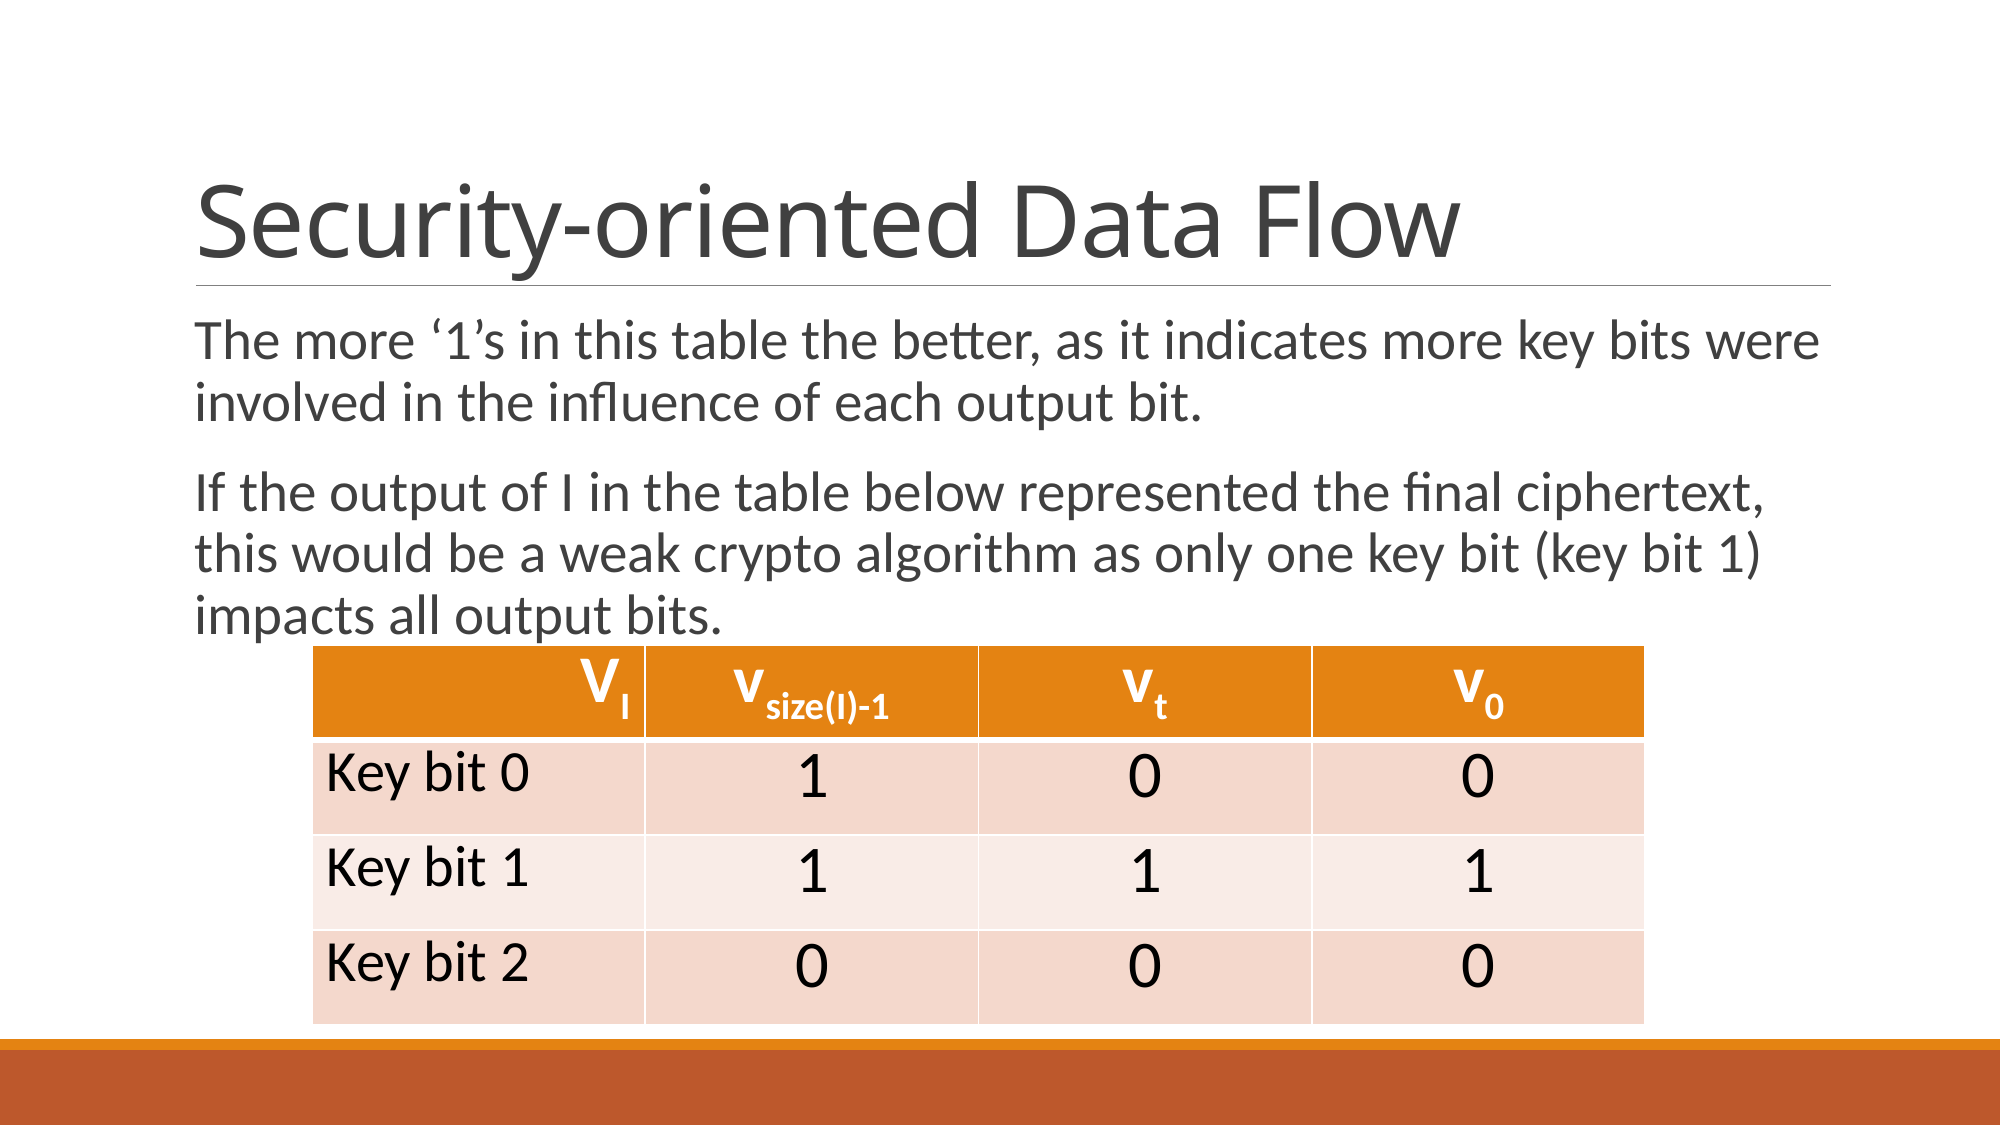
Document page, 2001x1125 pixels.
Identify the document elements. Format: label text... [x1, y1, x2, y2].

table_header vsize(I)-1 [646, 646, 978, 737]
table_header VI [313, 646, 644, 737]
table_cell 0 [979, 743, 1311, 834]
table_cell 0 [646, 931, 978, 1024]
table_cell Key bit 2 [313, 931, 644, 1024]
table_cell 1 [1313, 836, 1644, 929]
table_cell 1 [979, 836, 1311, 929]
title Security-oriented Data Flow [180, 47, 1830, 285]
list The more ‘1’s in this table the better, as it indicates more key bits were involved in the influence of each output bit. If the output of I in the table below represented the final ciphertext, this would be a weak crypto algorithm as only one key bit (key bit 1) impacts all output bits. [180, 302, 1830, 656]
table_cell Key bit 0 [313, 743, 644, 834]
table_cell 1 [646, 836, 978, 929]
table_cell Key bit 1 [313, 836, 644, 929]
table_header v0 [1313, 646, 1644, 737]
table_cell 1 [646, 743, 978, 834]
table_cell 0 [979, 931, 1311, 1024]
table_cell 0 [1313, 931, 1644, 1024]
table_header vt [979, 646, 1311, 737]
table_cell 0 [1313, 743, 1644, 834]
